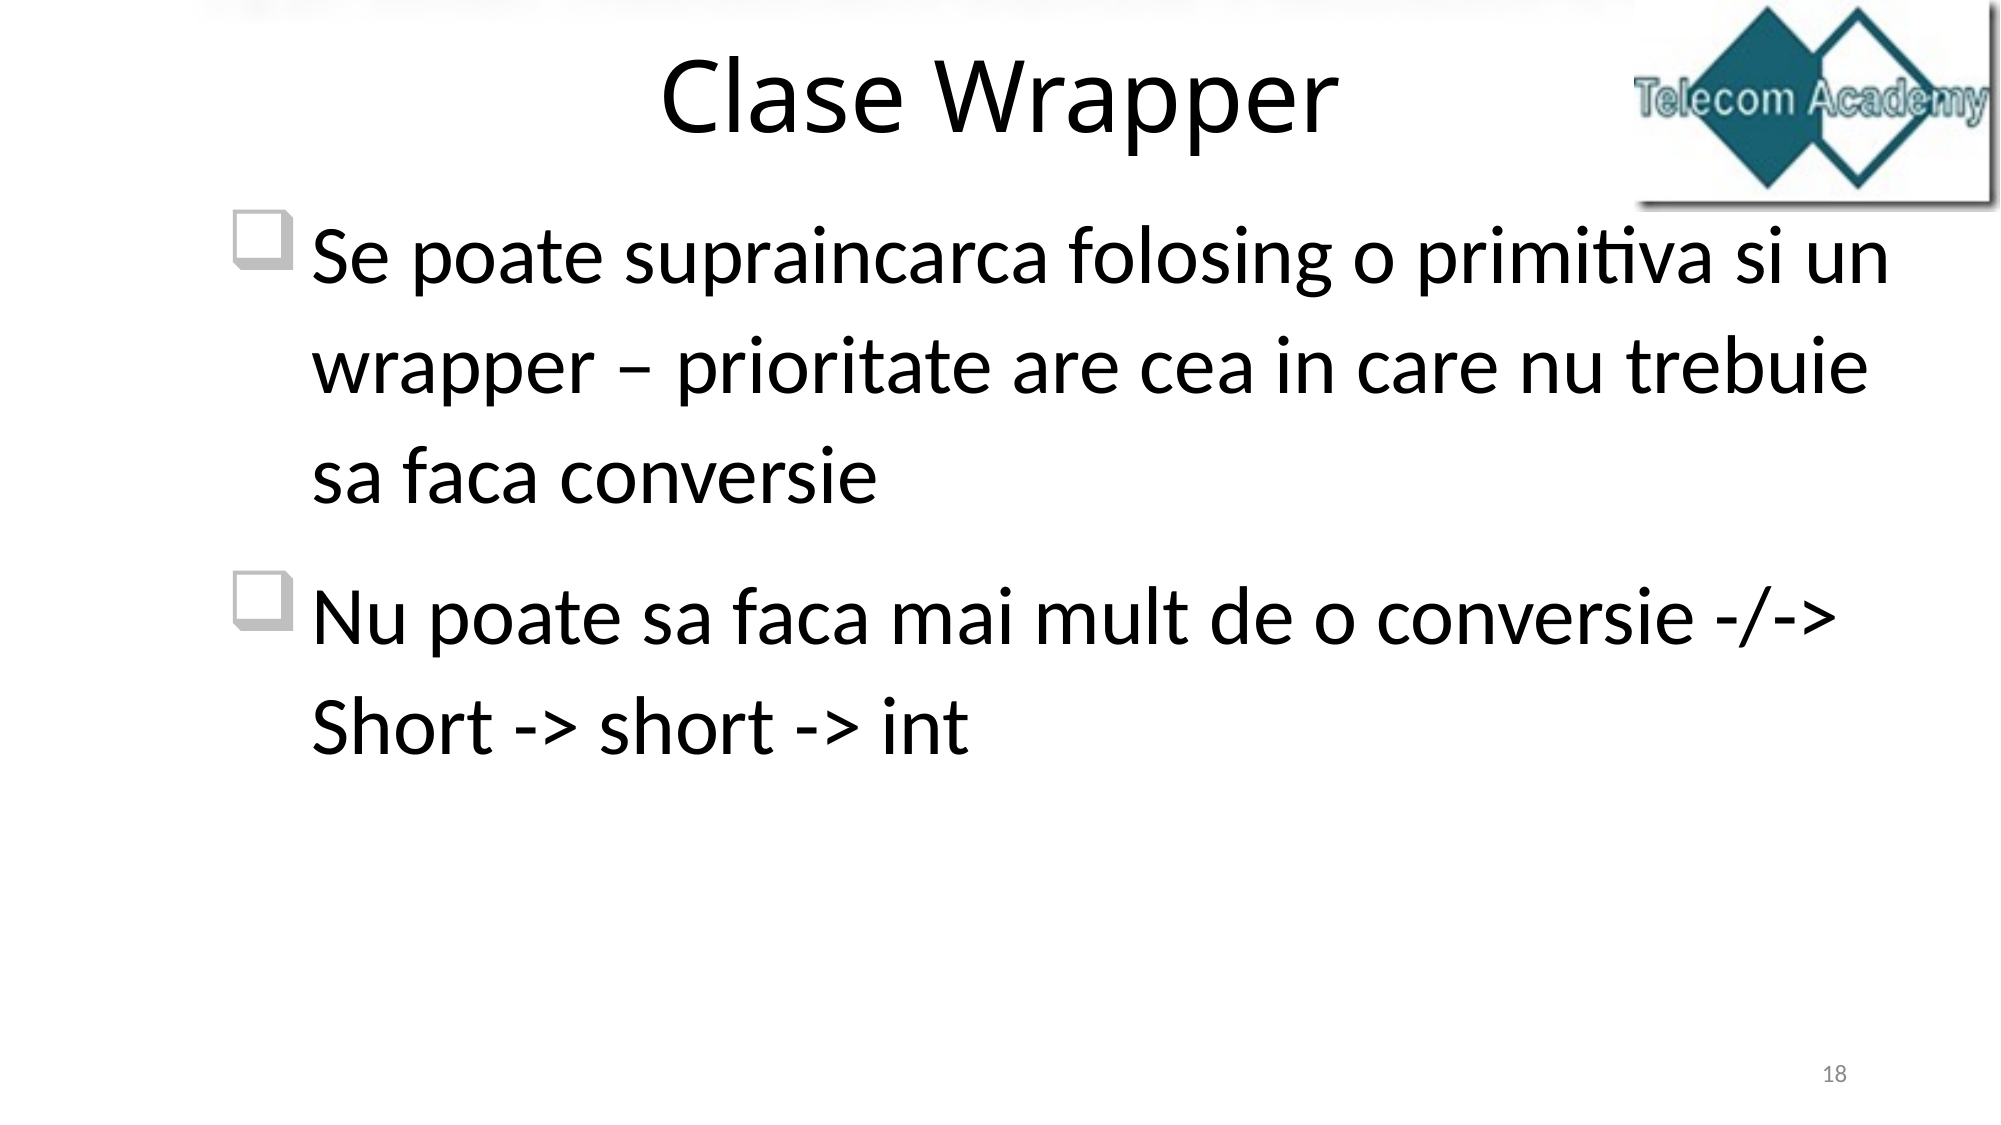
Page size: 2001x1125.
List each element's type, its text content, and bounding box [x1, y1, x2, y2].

title Clase Wrapper [324, 31, 1634, 169]
picture [1634, 0, 2000, 212]
list Se poate supraincarca folosing o primitiva si un wrapper – prioritate are cea in care nu trebuie sa faca conversie Nu poate sa faca mai mult de o conversie -/-> Short -> short -> int [211, 182, 1938, 1038]
slide_number 18 [1412, 1042, 1863, 1103]
